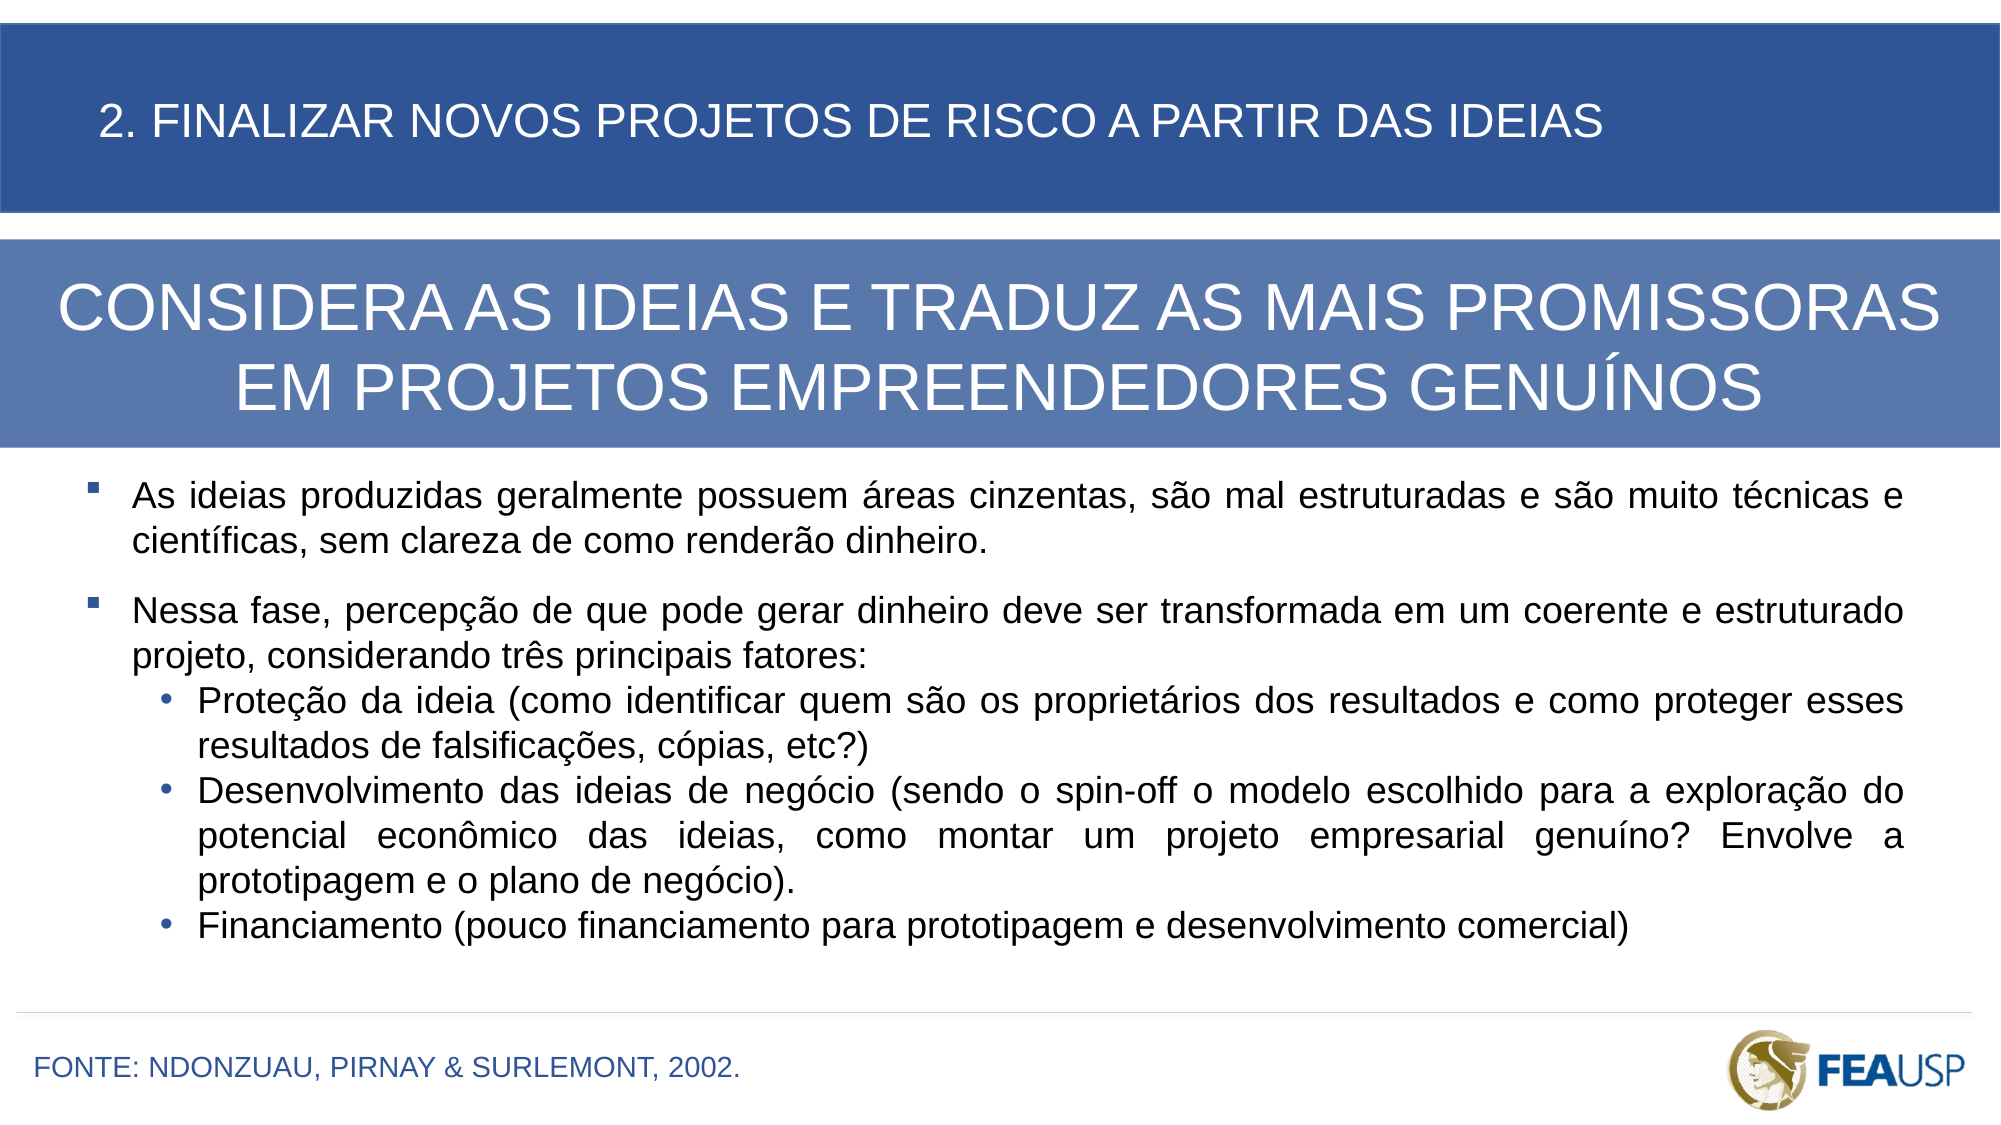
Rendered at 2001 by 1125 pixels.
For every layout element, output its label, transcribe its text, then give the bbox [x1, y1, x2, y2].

text_box 2. FINALIZAR NOVOS PROJETOS DE RISCO A PARTIR DAS IDEIAS [0, 23, 2000, 213]
text_box As ideias produzidas geralmente possuem áreas cinzentas, são mal estruturadas e são muito técnicas e científicas, sem clareza de como renderão dinheiro. Nessa fase, percepção de que pode gerar dinheiro deve ser transformada em um coerente e estruturado projeto, considerando três principais fatores: Proteção da ideia (como identificar quem são os proprietários dos resultados e como proteger esses resultados de falsificações, cópias, etc?) Desenvolvimento das ideias de negócio (sendo o spin-off o modelo escolhido para a exploração do potencial econômico das ideias, como montar um projeto empresarial genuíno? Envolve a prototipagem e o plano de negócio). Financiamento (pouco financiamento para prototipagem e desenvolvimento comercial) [70, 463, 1920, 953]
text_box CONSIDERA AS IDEIAS E TRADUZ AS MAIS PROMISSORAS EM PROJETOS EMPREENDEDORES GENUÍNOS [0, 238, 2000, 449]
picture [1726, 1028, 1971, 1114]
text_box FONTE: NDONZUAU, PIRNAY & SURLEMONT, 2002. [18, 1040, 757, 1091]
